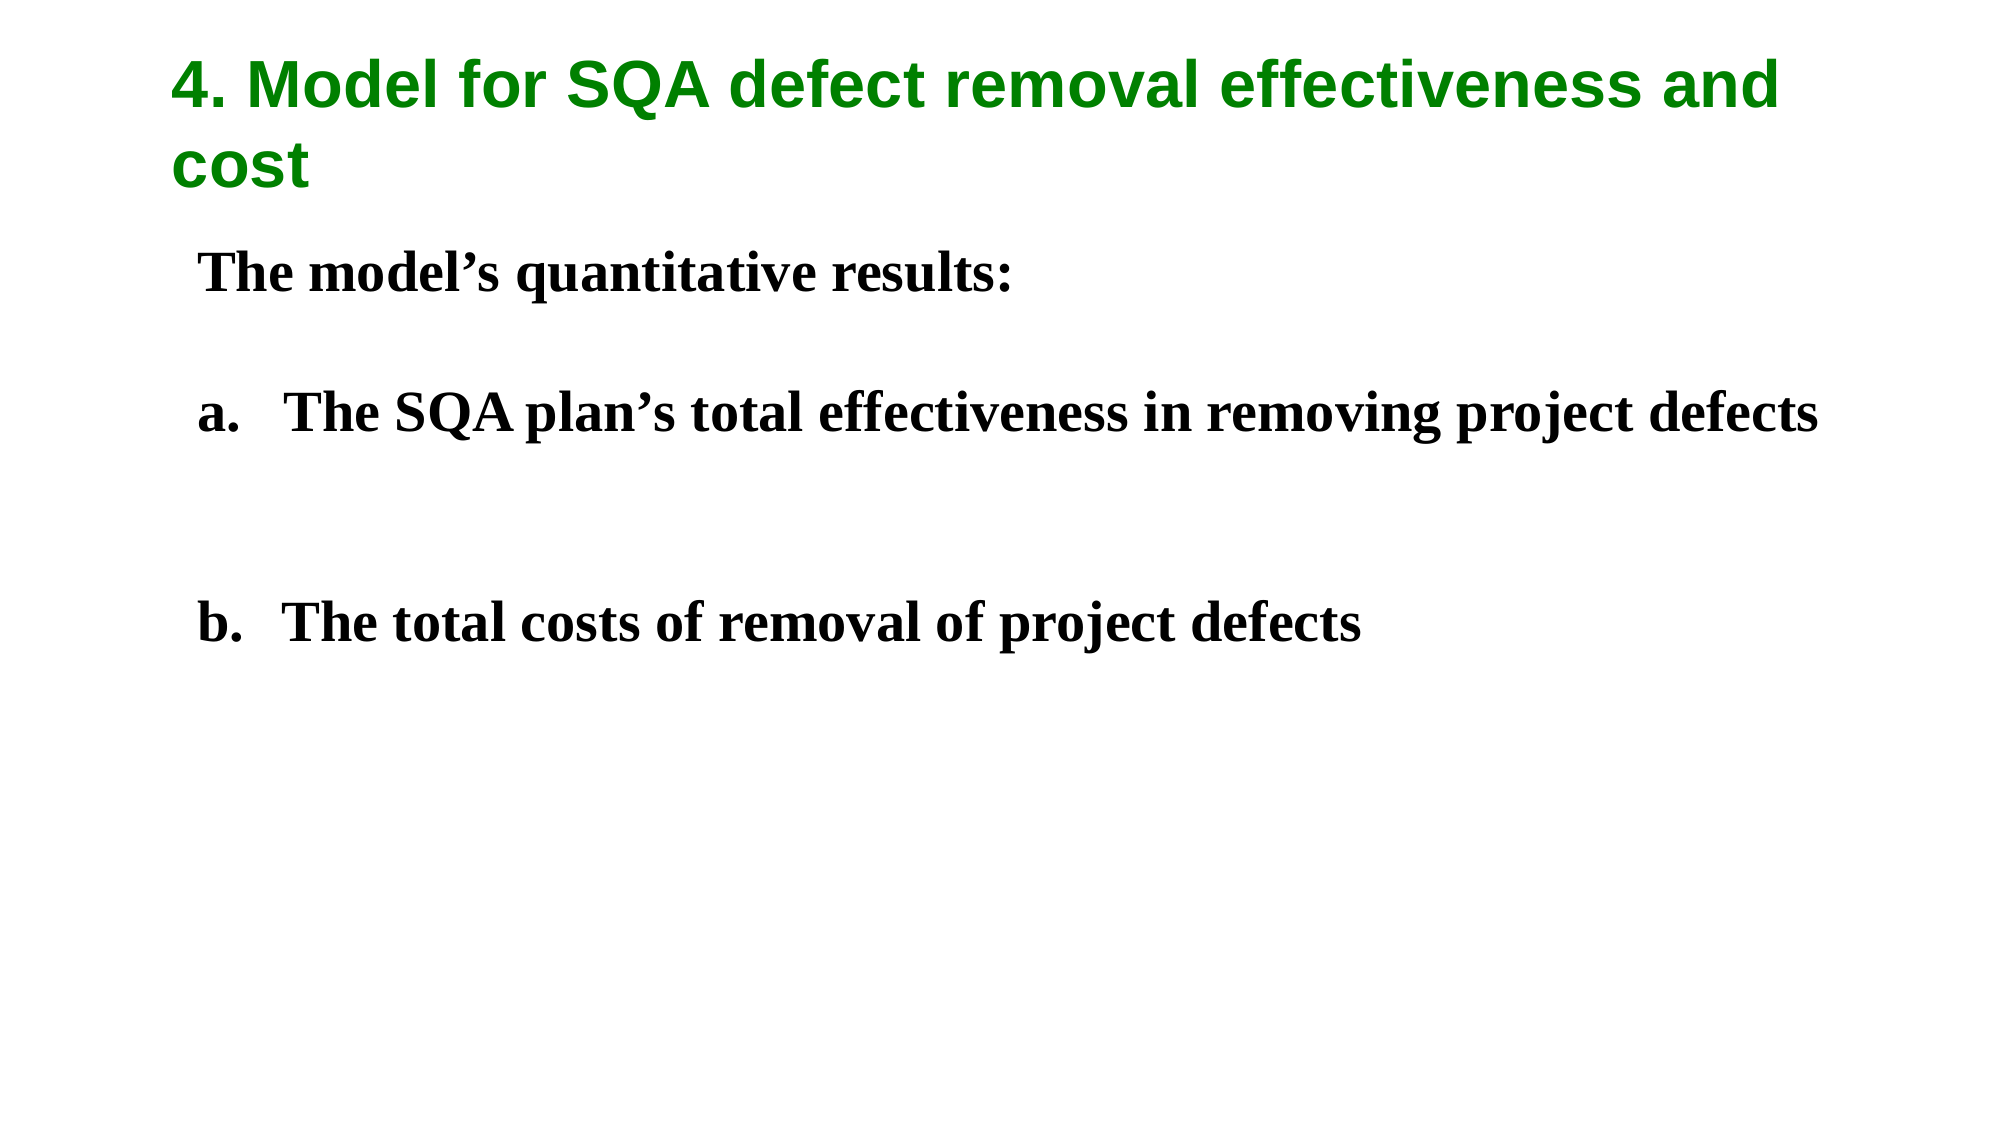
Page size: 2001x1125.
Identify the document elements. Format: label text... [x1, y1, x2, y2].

text_box The model’s quantitative results: a. The SQA plan’s total effectiveness in removing project defects The total costs of removal of project defects [182, 225, 1848, 731]
text_box 4. Model for SQA defect removal effectiveness and cost [171, 40, 1899, 201]
